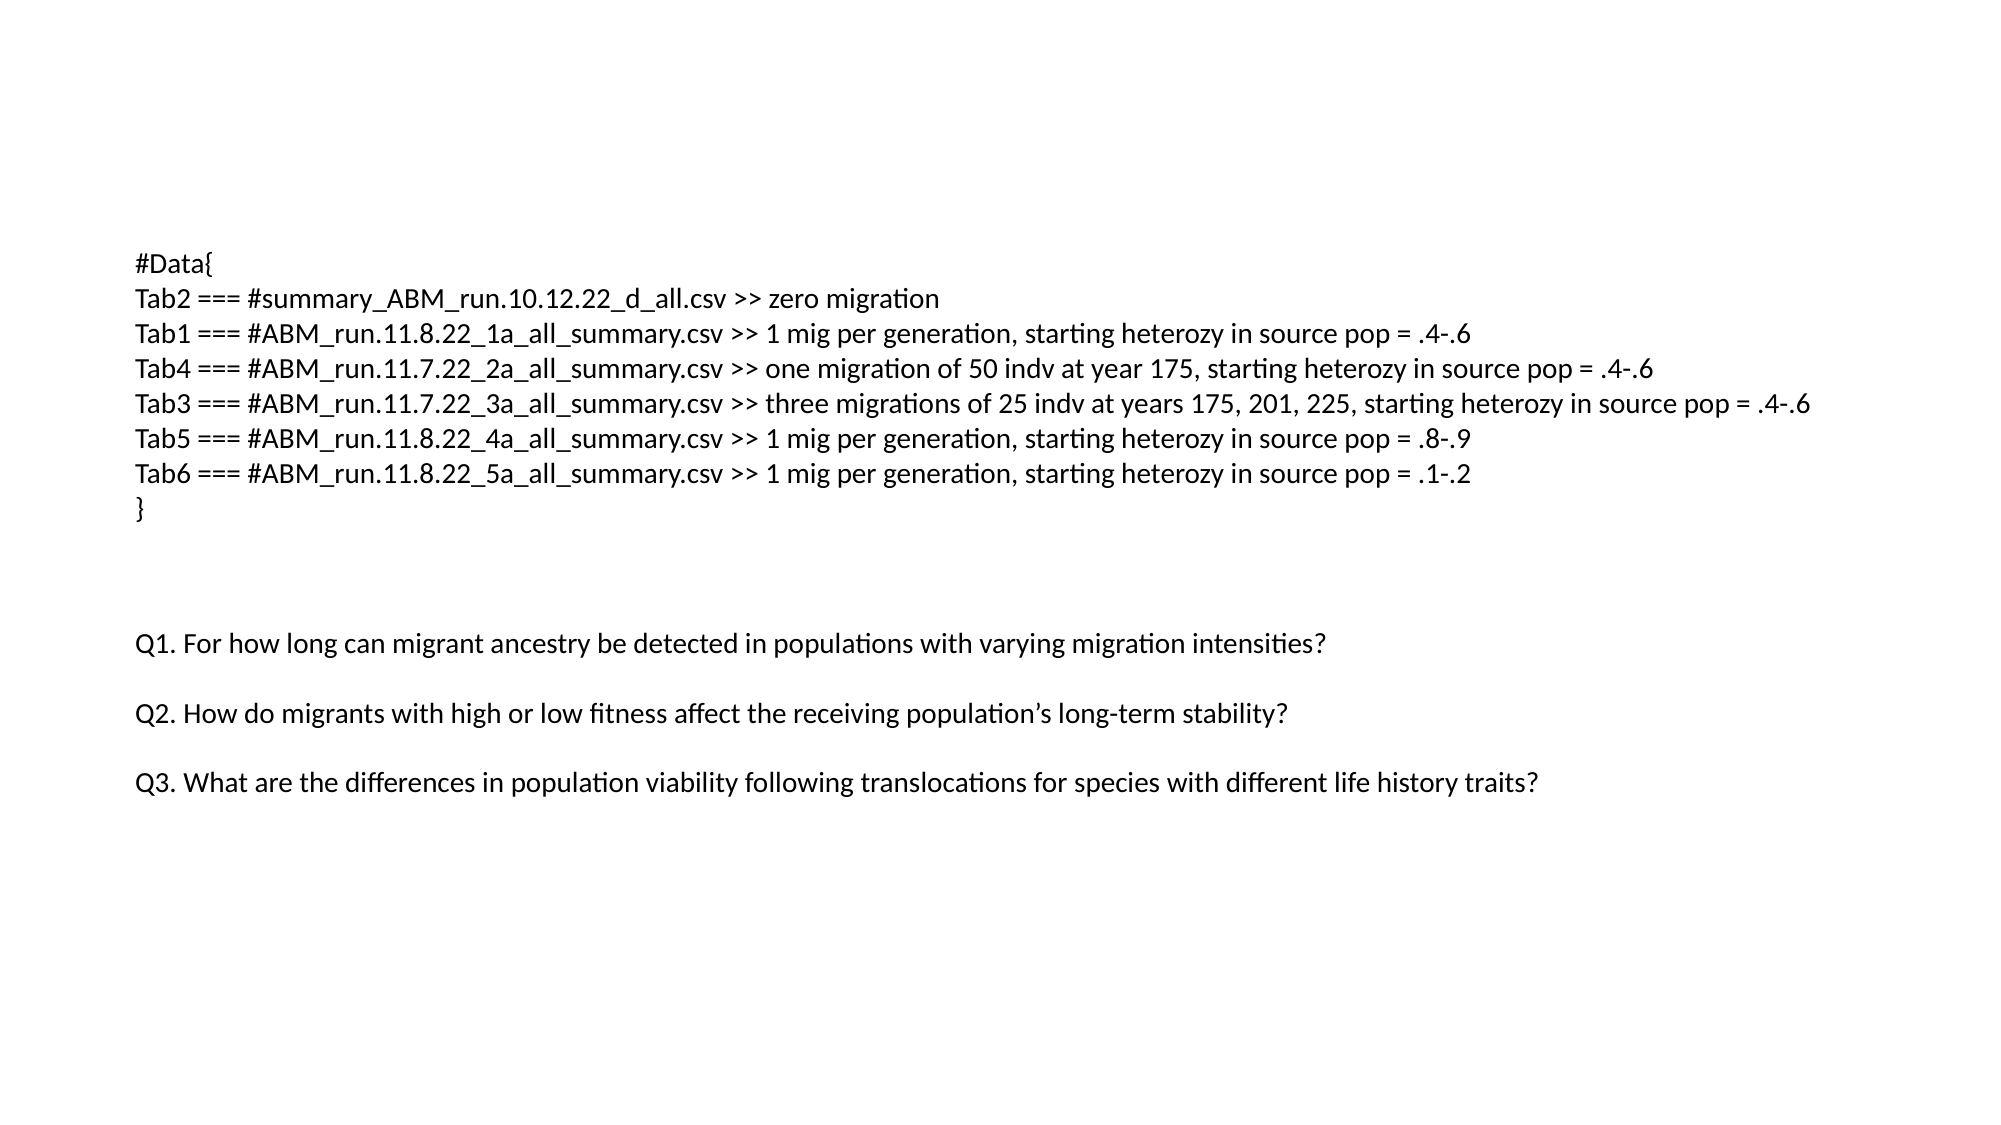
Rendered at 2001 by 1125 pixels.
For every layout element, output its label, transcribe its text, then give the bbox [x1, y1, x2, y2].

text_box #Data{ Tab2 === #summary_ABM_run.10.12.22_d_all.csv >> zero migration Tab1 === #ABM_run.11.8.22_1a_all_summary.csv >> 1 mig per generation, starting heterozy in source pop = .4-.6 Tab4 === #ABM_run.11.7.22_2a_all_summary.csv >> one migration of 50 indv at year 175, starting heterozy in source pop = .4-.6 Tab3 === #ABM_run.11.7.22_3a_all_summary.csv >> three migrations of 25 indv at years 175, 201, 225, starting heterozy in source pop = .4-.6 Tab5 === #ABM_run.11.8.22_4a_all_summary.csv >> 1 mig per generation, starting heterozy in source pop = .8-.9 Tab6 === #ABM_run.11.8.22_5a_all_summary.csv >> 1 mig per generation, starting heterozy in source pop = .1-.2 } [120, 236, 1990, 532]
text_box Q1. For how long can migrant ancestry be detected in populations with varying migration intensities? Q2. How do migrants with high or low fitness affect the receiving population’s long-term stability? Q3. What are the differences in population viability following translocations for species with different life history traits? [120, 616, 1990, 807]
